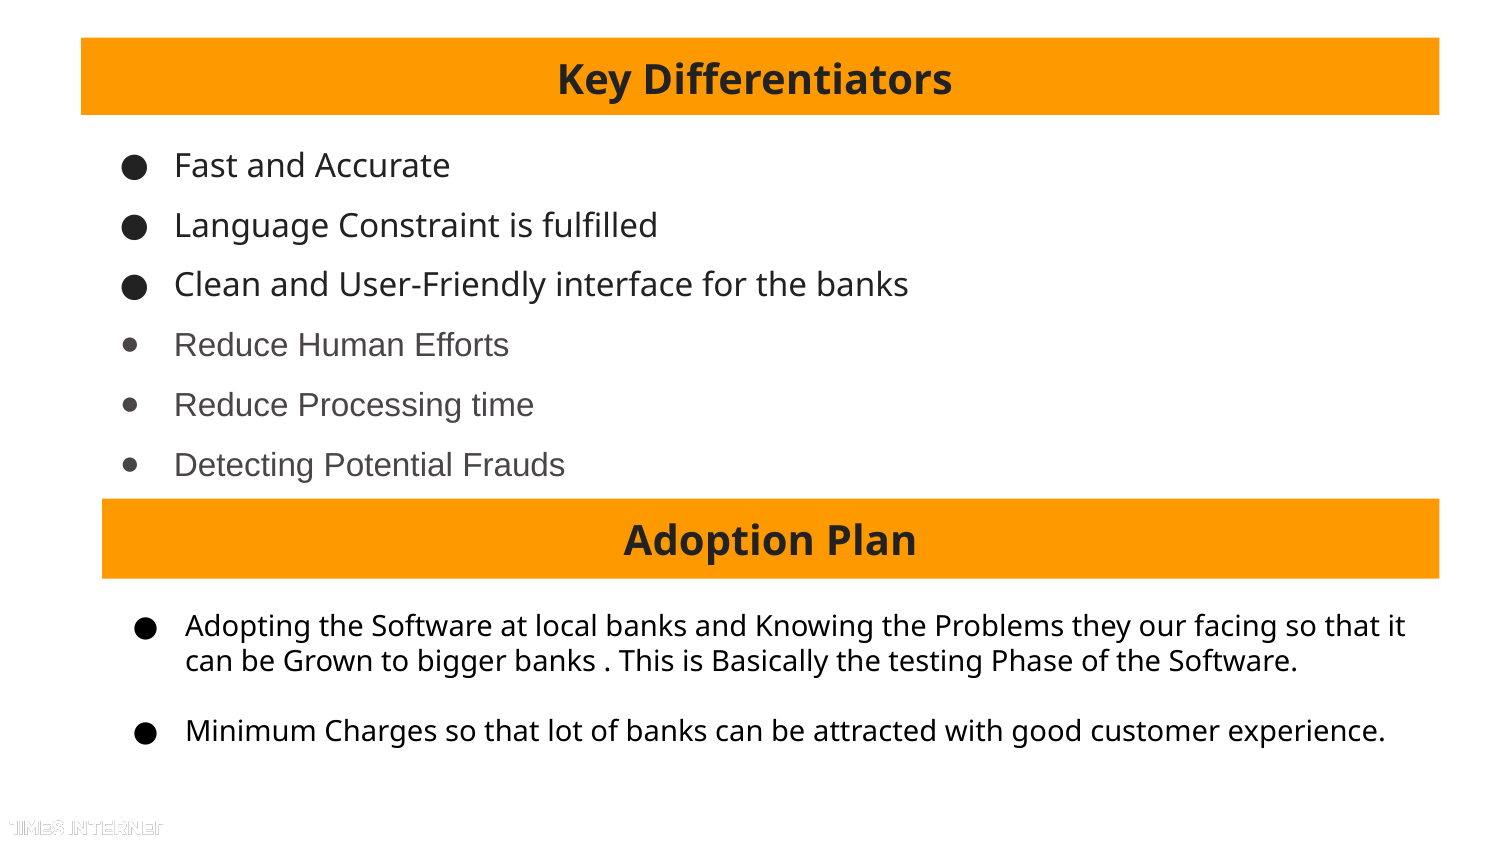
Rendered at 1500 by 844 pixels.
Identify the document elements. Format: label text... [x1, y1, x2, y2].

text_box Adopting the Software at local banks and Knowing the Problems they our facing so that it can be Grown to bigger banks . This is Basically the testing Phase of the Software. Minimum Charges so that lot of banks can be attracted with good customer experience. [95, 592, 1447, 763]
text_box Adoption Plan [102, 498, 1440, 579]
text_box Fast and Accurate Language Constraint is fulfilled Clean and User-Friendly interface for the banks Reduce Human Efforts Reduce Processing time Detecting Potential Frauds [84, 73, 1436, 532]
picture [8, 818, 164, 837]
title Key Differentiators [81, 37, 1440, 115]
